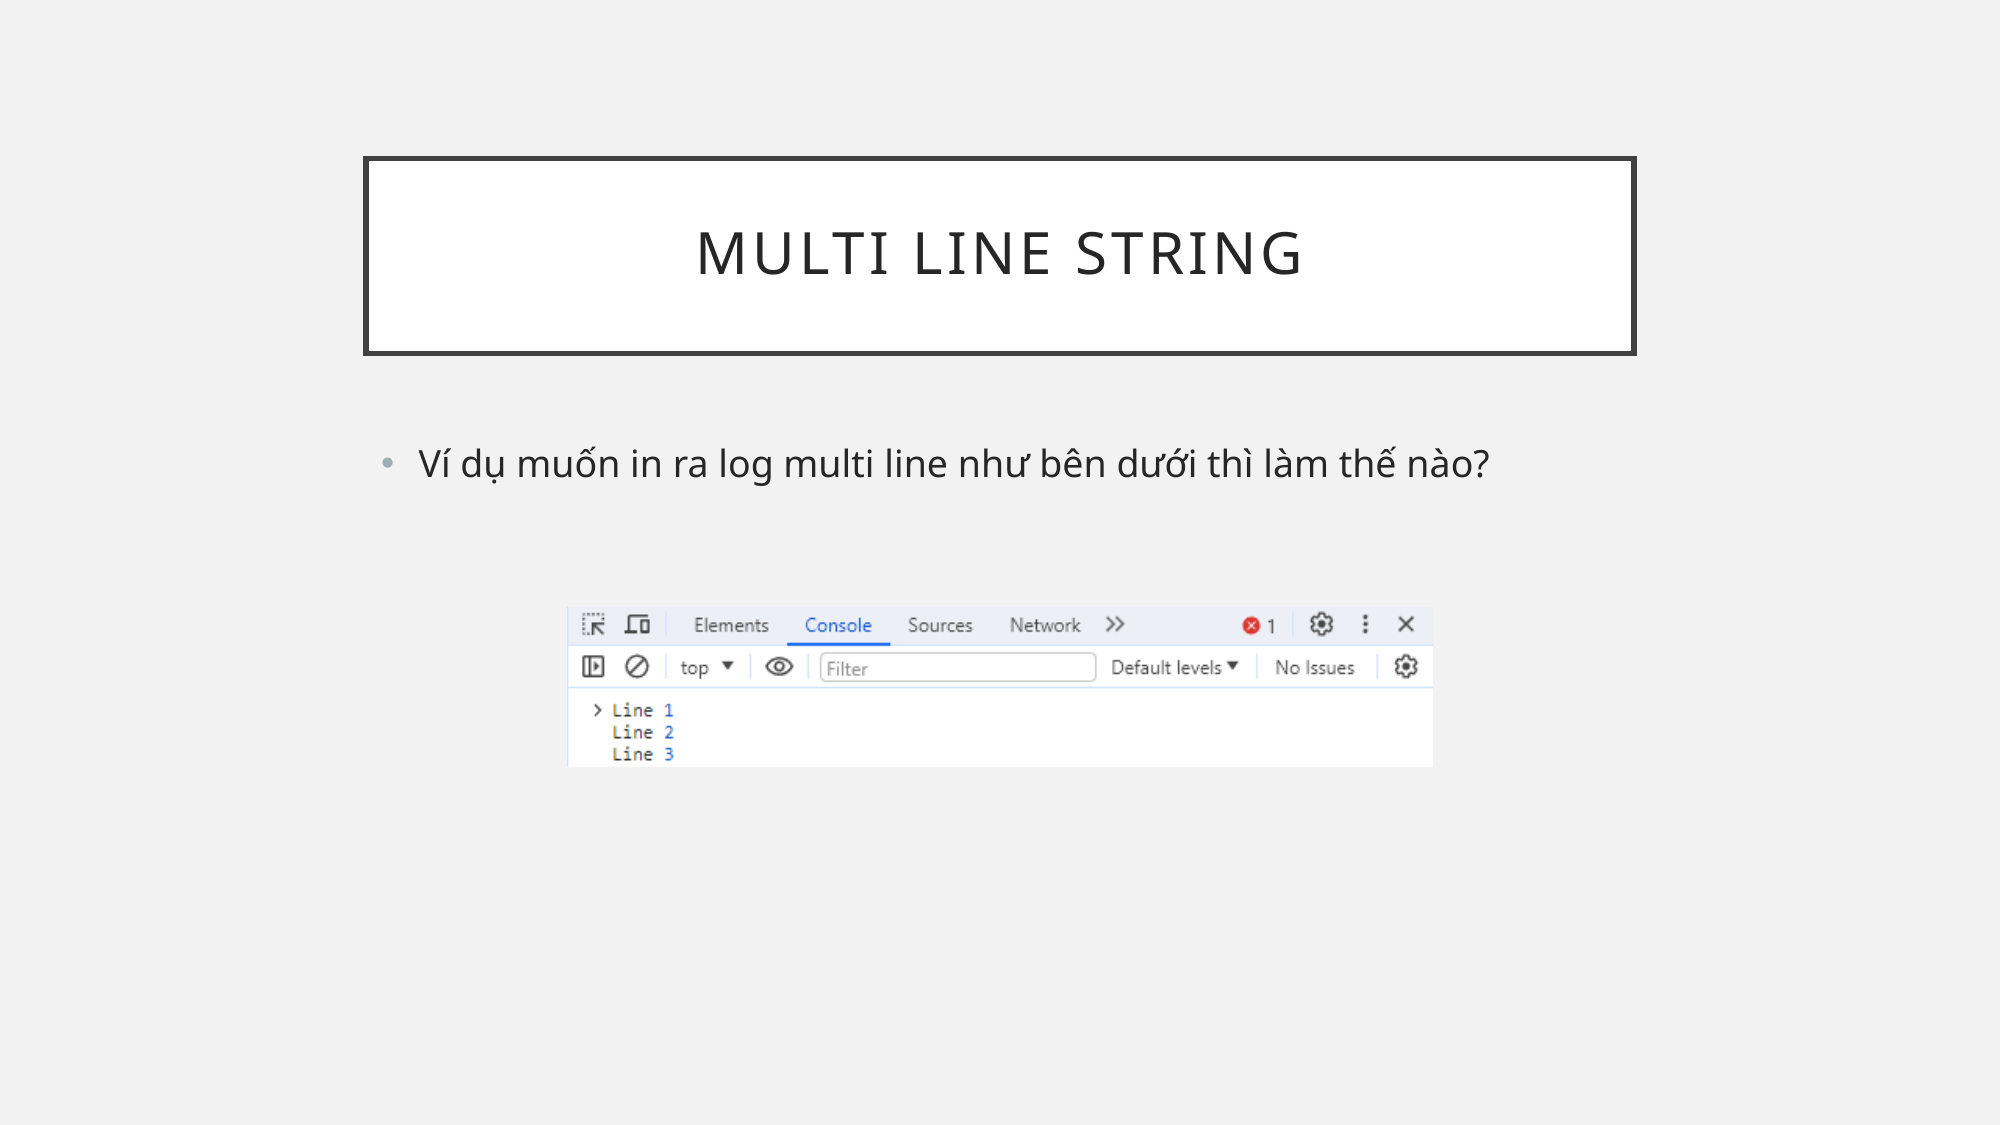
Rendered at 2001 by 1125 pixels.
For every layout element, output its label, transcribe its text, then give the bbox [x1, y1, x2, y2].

title Multi line string [363, 156, 1637, 356]
picture [567, 607, 1433, 767]
list Ví dụ muốn in ra log multi line như bên dưới thì làm thế nào? [366, 432, 1634, 942]
